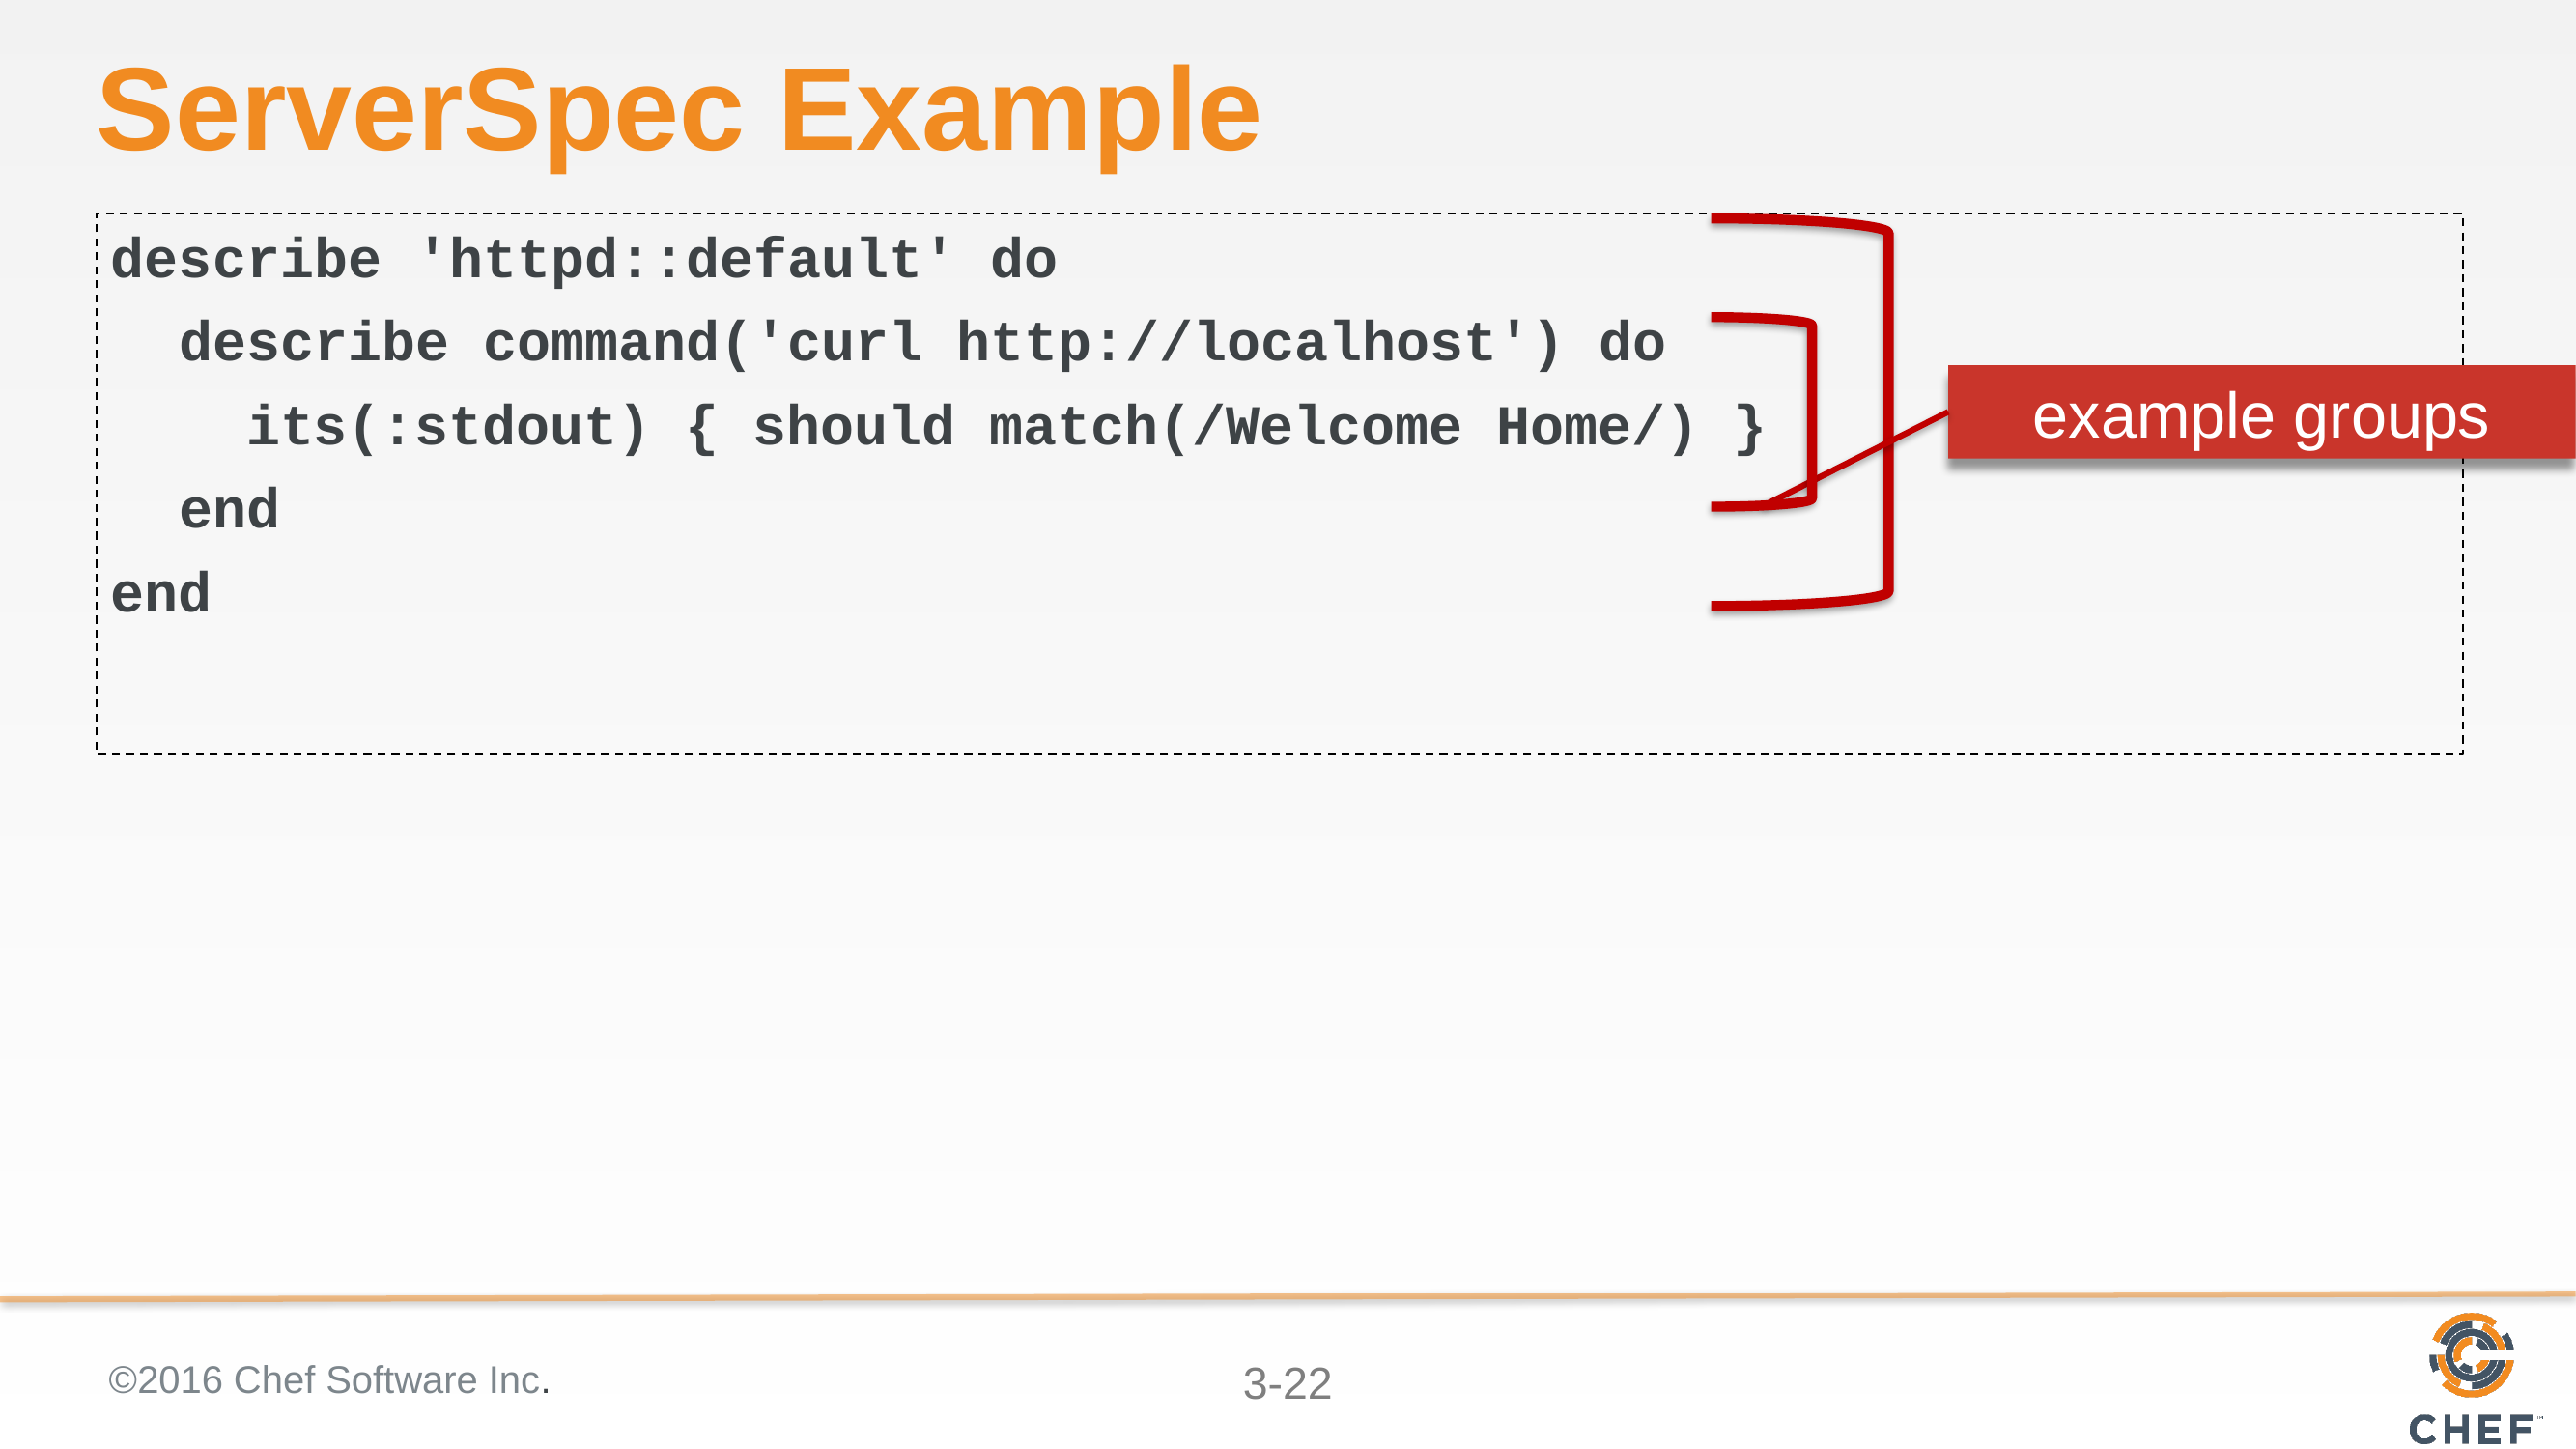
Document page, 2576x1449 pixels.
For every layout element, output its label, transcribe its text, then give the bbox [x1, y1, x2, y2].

text_box [1820, 420, 1892, 470]
title ServerSpec Example [96, 48, 2463, 180]
text_box [1711, 452, 1892, 610]
text_box [1711, 314, 1816, 510]
text_box example groups [1948, 365, 2576, 459]
picture [2399, 1297, 2551, 1449]
text_box [1711, 214, 1892, 411]
list describe 'httpd::default' do describe command('curl http://localhost') do its(:stdout) { should match(/Welcome Home/) } end end [96, 213, 2464, 755]
